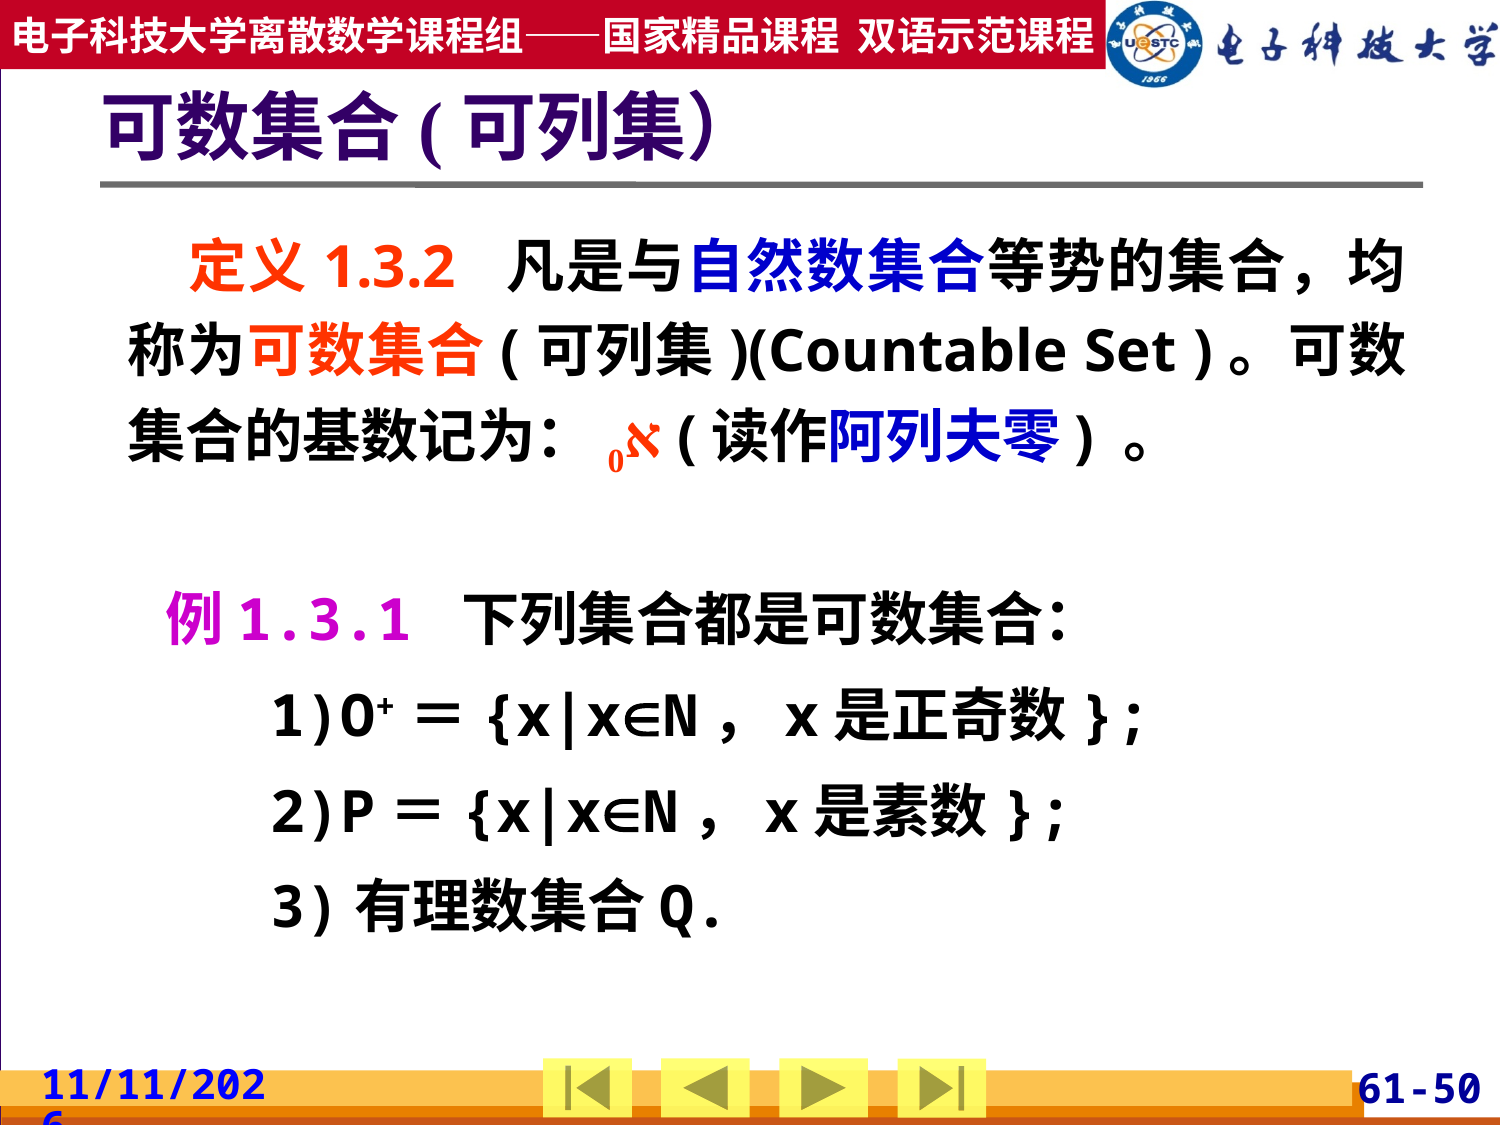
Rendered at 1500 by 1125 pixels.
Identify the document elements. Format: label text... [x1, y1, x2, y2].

text_box 例1.3.1 下列集合都是可数集合： 1)O+＝{x|xN，x是正奇数}; 2)P＝{x|xN，x是素数}; 3)有理数集合Q. [159, 562, 1424, 946]
picture [1106, 0, 1500, 89]
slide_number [34, 1058, 283, 1109]
list 定义1.3.2 凡是与自然数集合等势的集合，均称为可数集合(可列集)(Countable Set )。可数集合的基数记为：א0 (读作阿列夫零) 。 [112, 208, 1422, 476]
title 可数集合(可列集） [100, 54, 1424, 207]
